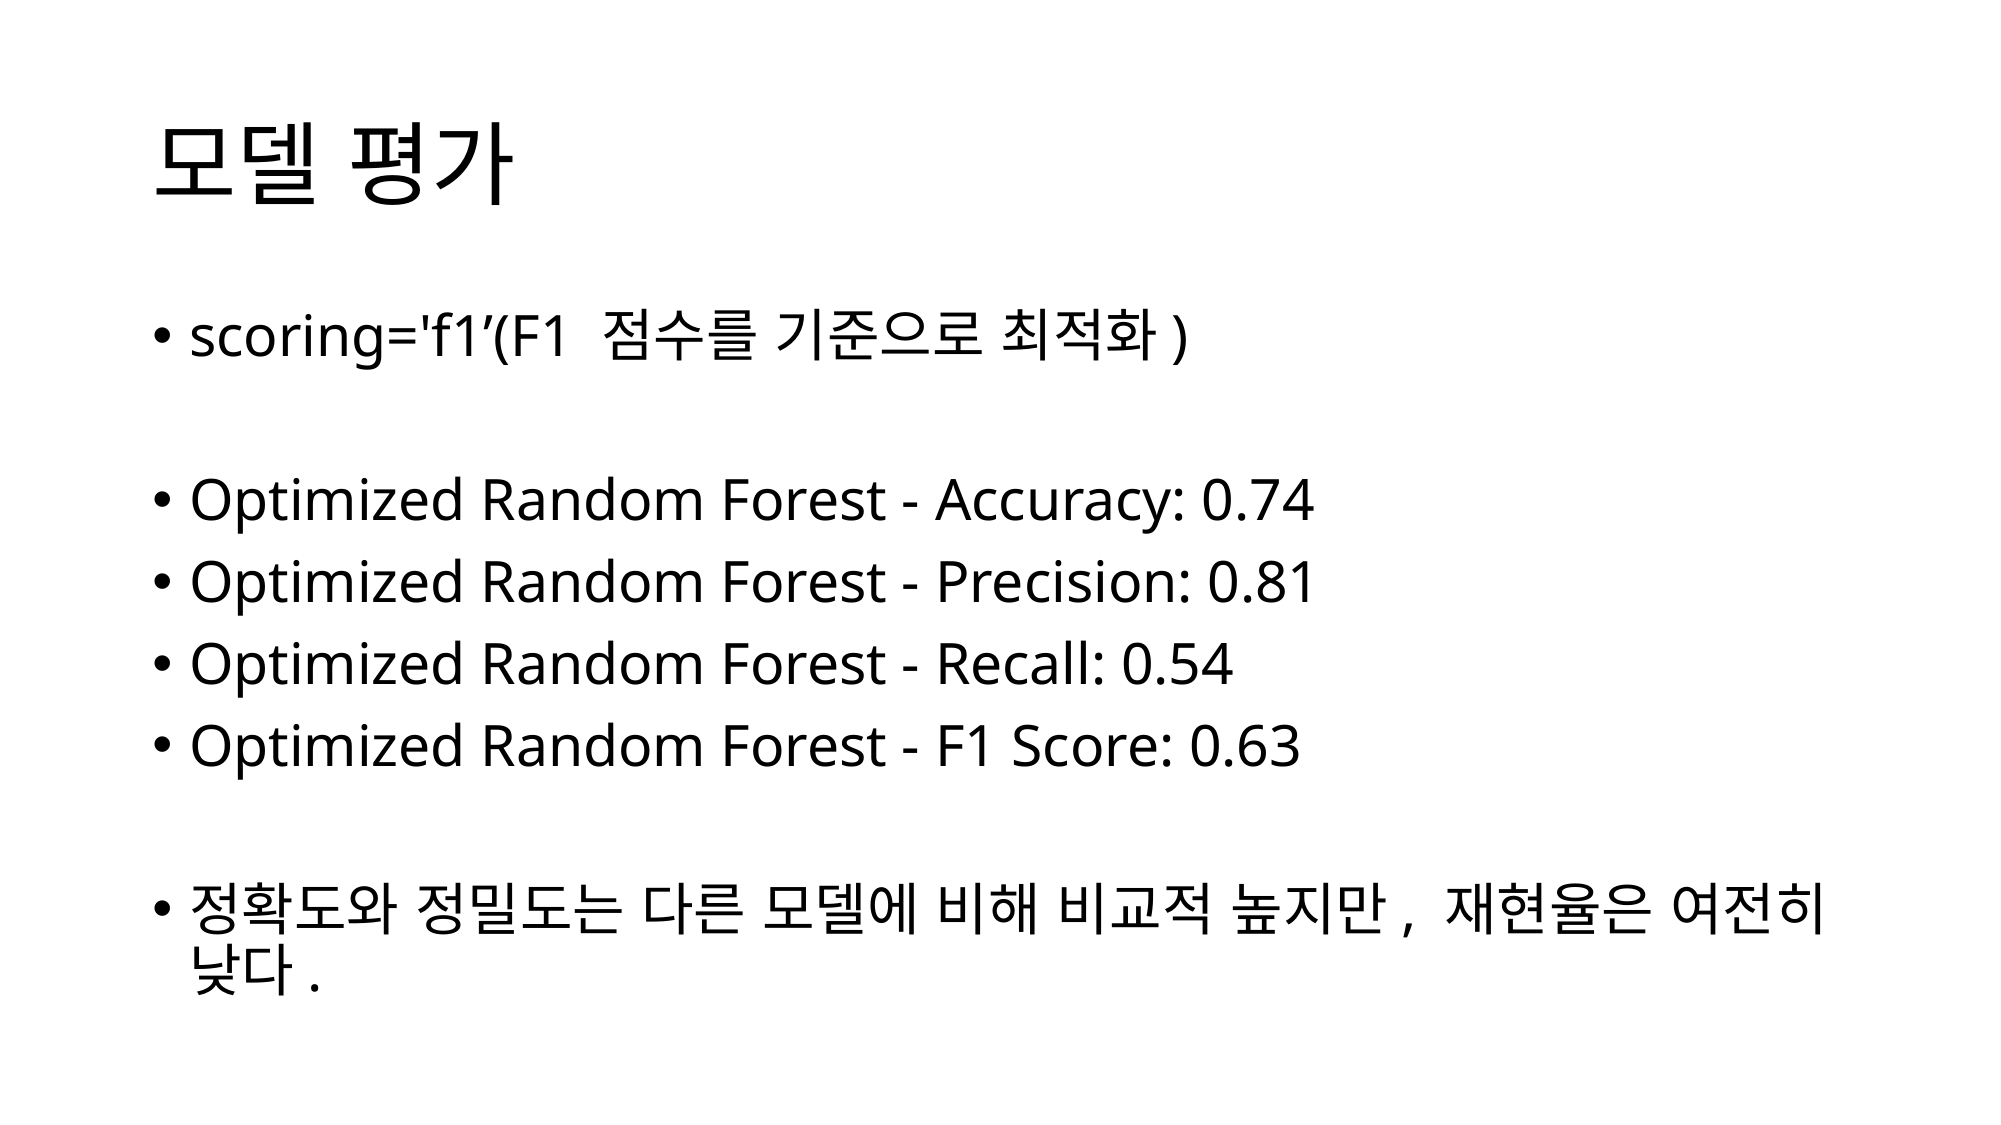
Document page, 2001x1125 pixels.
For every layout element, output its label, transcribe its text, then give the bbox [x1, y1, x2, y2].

list scoring='f1’(F1 점수를 기준으로 최적화) Optimized Random Forest - Accuracy: 0.74 Optimized Random Forest - Precision: 0.81 Optimized Random Forest - Recall: 0.54 Optimized Random Forest - F1 Score: 0.63 정확도와 정밀도는 다른 모델에 비해 비교적 높지만, 재현율은 여전히 낮다. [137, 299, 1863, 1014]
title 모델 평가 [137, 59, 1863, 278]
